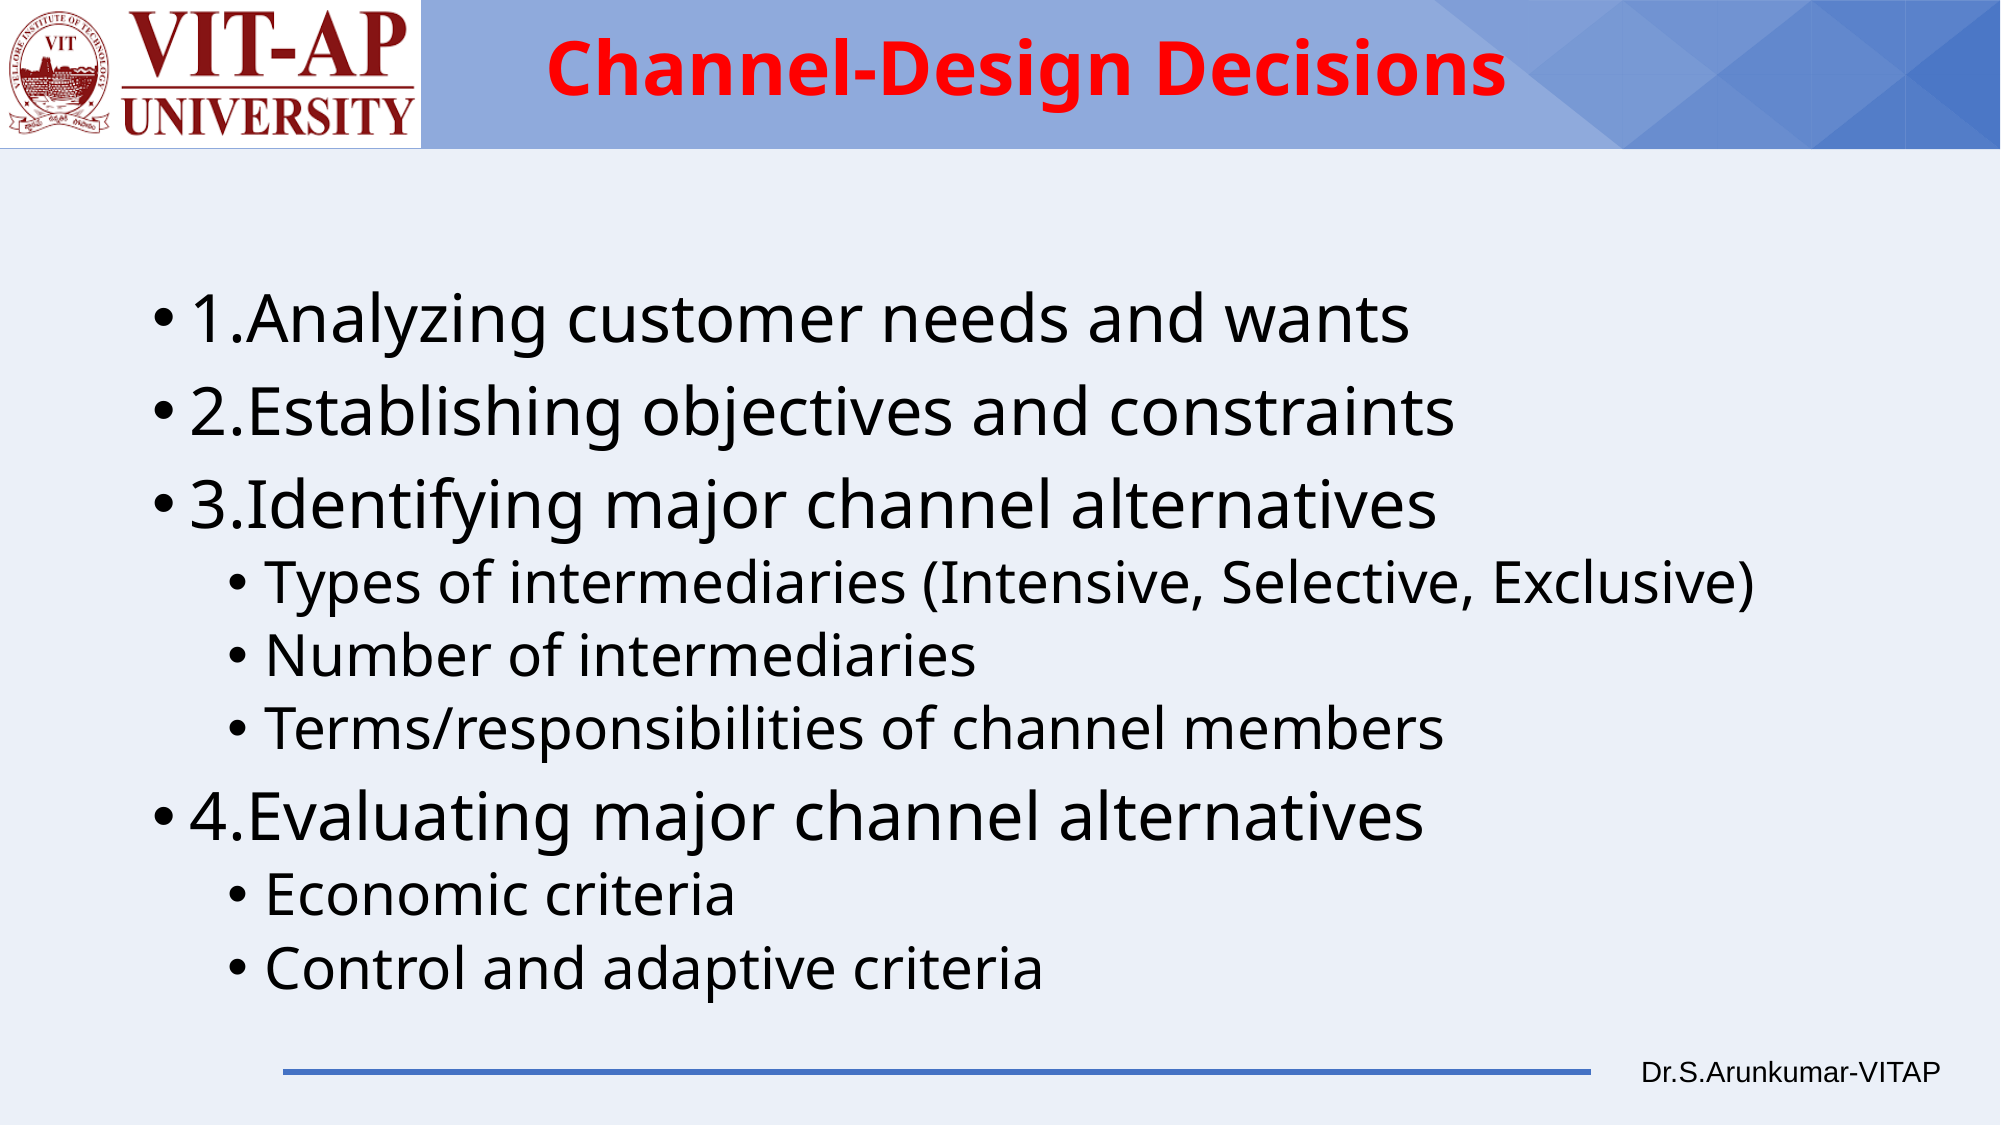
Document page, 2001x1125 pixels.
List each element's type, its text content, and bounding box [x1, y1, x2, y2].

text_box Channel-Design Decisions [530, 0, 2000, 143]
picture [0, 0, 421, 148]
list 1.Analyzing customer needs and wants 2.Establishing objectives and constraints 3.Identifying major channel alternatives Types of intermediaries (Intensive, Selective, Exclusive) Number of intermediaries Terms/responsibilities of channel members 4.Evaluating major channel alternatives Economic criteria Control and adaptive criteria [137, 277, 1863, 1069]
